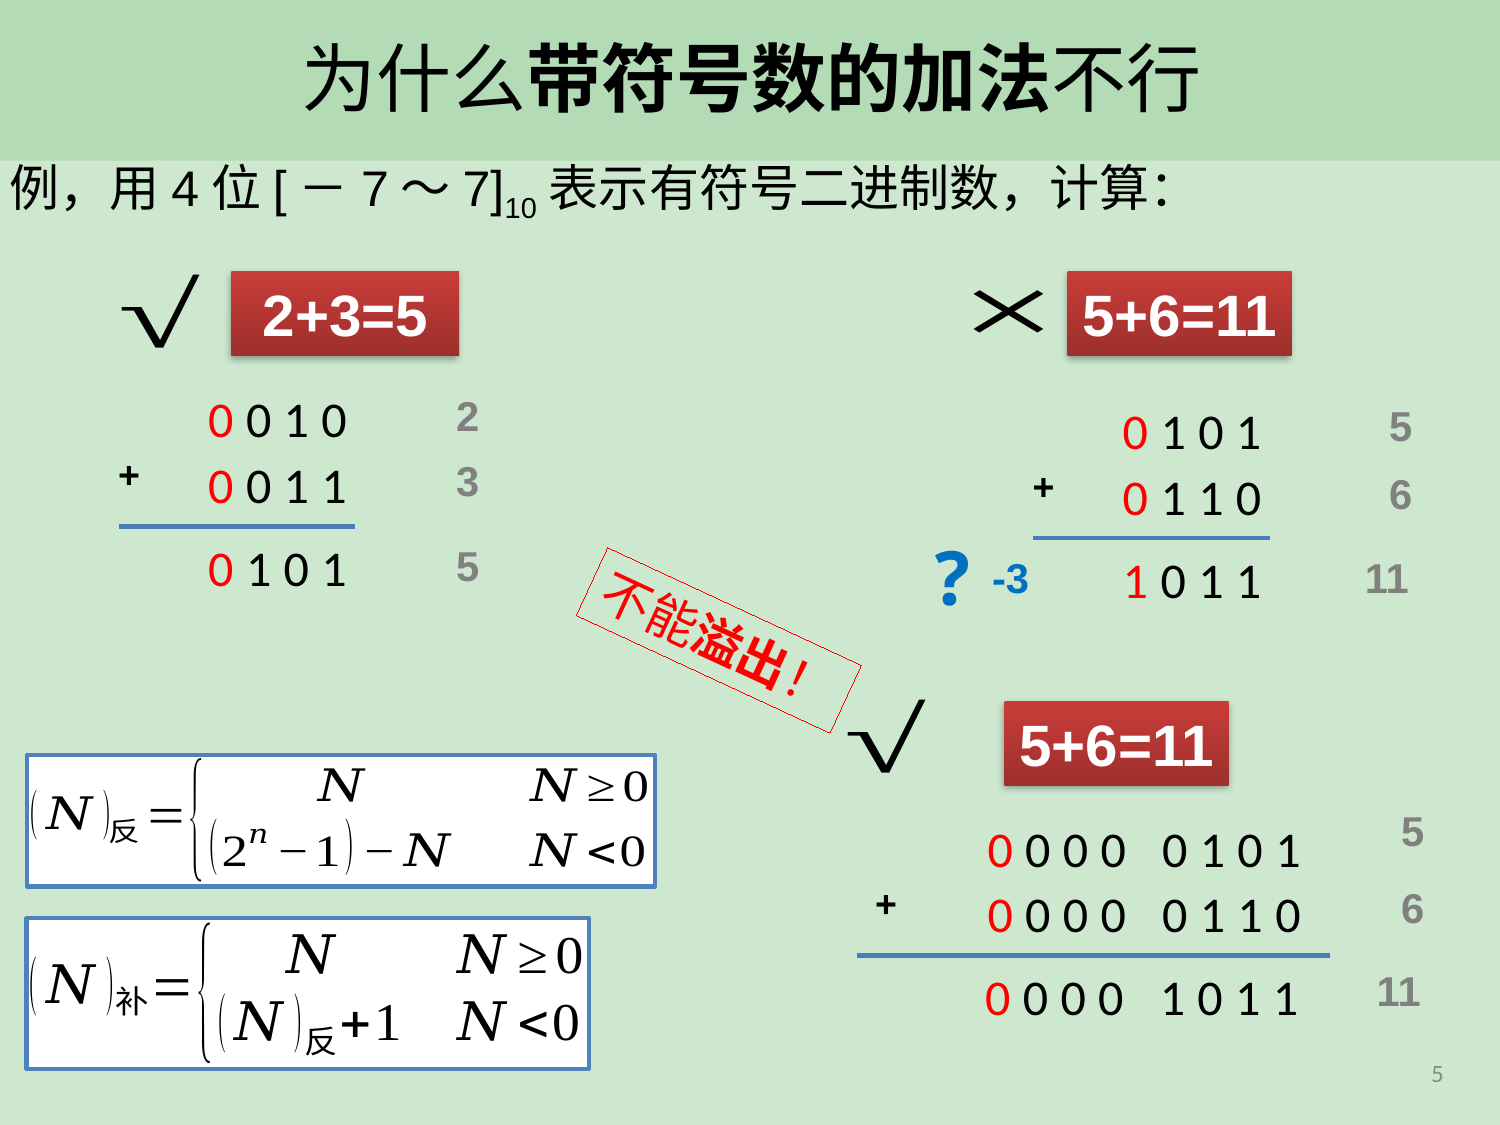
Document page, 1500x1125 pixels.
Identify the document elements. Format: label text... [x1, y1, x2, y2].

text_box 0011 [193, 446, 362, 522]
text_box 6 [1374, 460, 1428, 526]
text_box + [1017, 455, 1070, 515]
slide_number 5 [1108, 1042, 1459, 1103]
text_box ? [914, 523, 990, 629]
text_box 0101 [193, 529, 362, 604]
text_box 3 [441, 447, 494, 513]
text_box -3 [990, 544, 1045, 609]
text_box 1011 [1107, 540, 1277, 616]
title 为什么带符号数的加法不行 [76, 24, 1427, 129]
text_box 0010 [193, 380, 362, 446]
text_box 5 [441, 532, 494, 598]
text_box 5 [1374, 392, 1428, 458]
text_box 11 [1350, 544, 1424, 609]
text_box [844, 692, 1439, 1035]
text_box 0110 [1107, 458, 1277, 533]
text_box 2+3=5 [231, 271, 460, 356]
text_box 0101 [1107, 392, 1277, 458]
text_box + [103, 443, 156, 503]
text_box 例，用4位[－7～7]10表示有符号二进制数，计算： [0, 148, 1214, 232]
text_box 不能溢出！ [576, 547, 862, 733]
text_box 2 [441, 381, 494, 447]
text_box 5+6=11 [1067, 271, 1292, 356]
